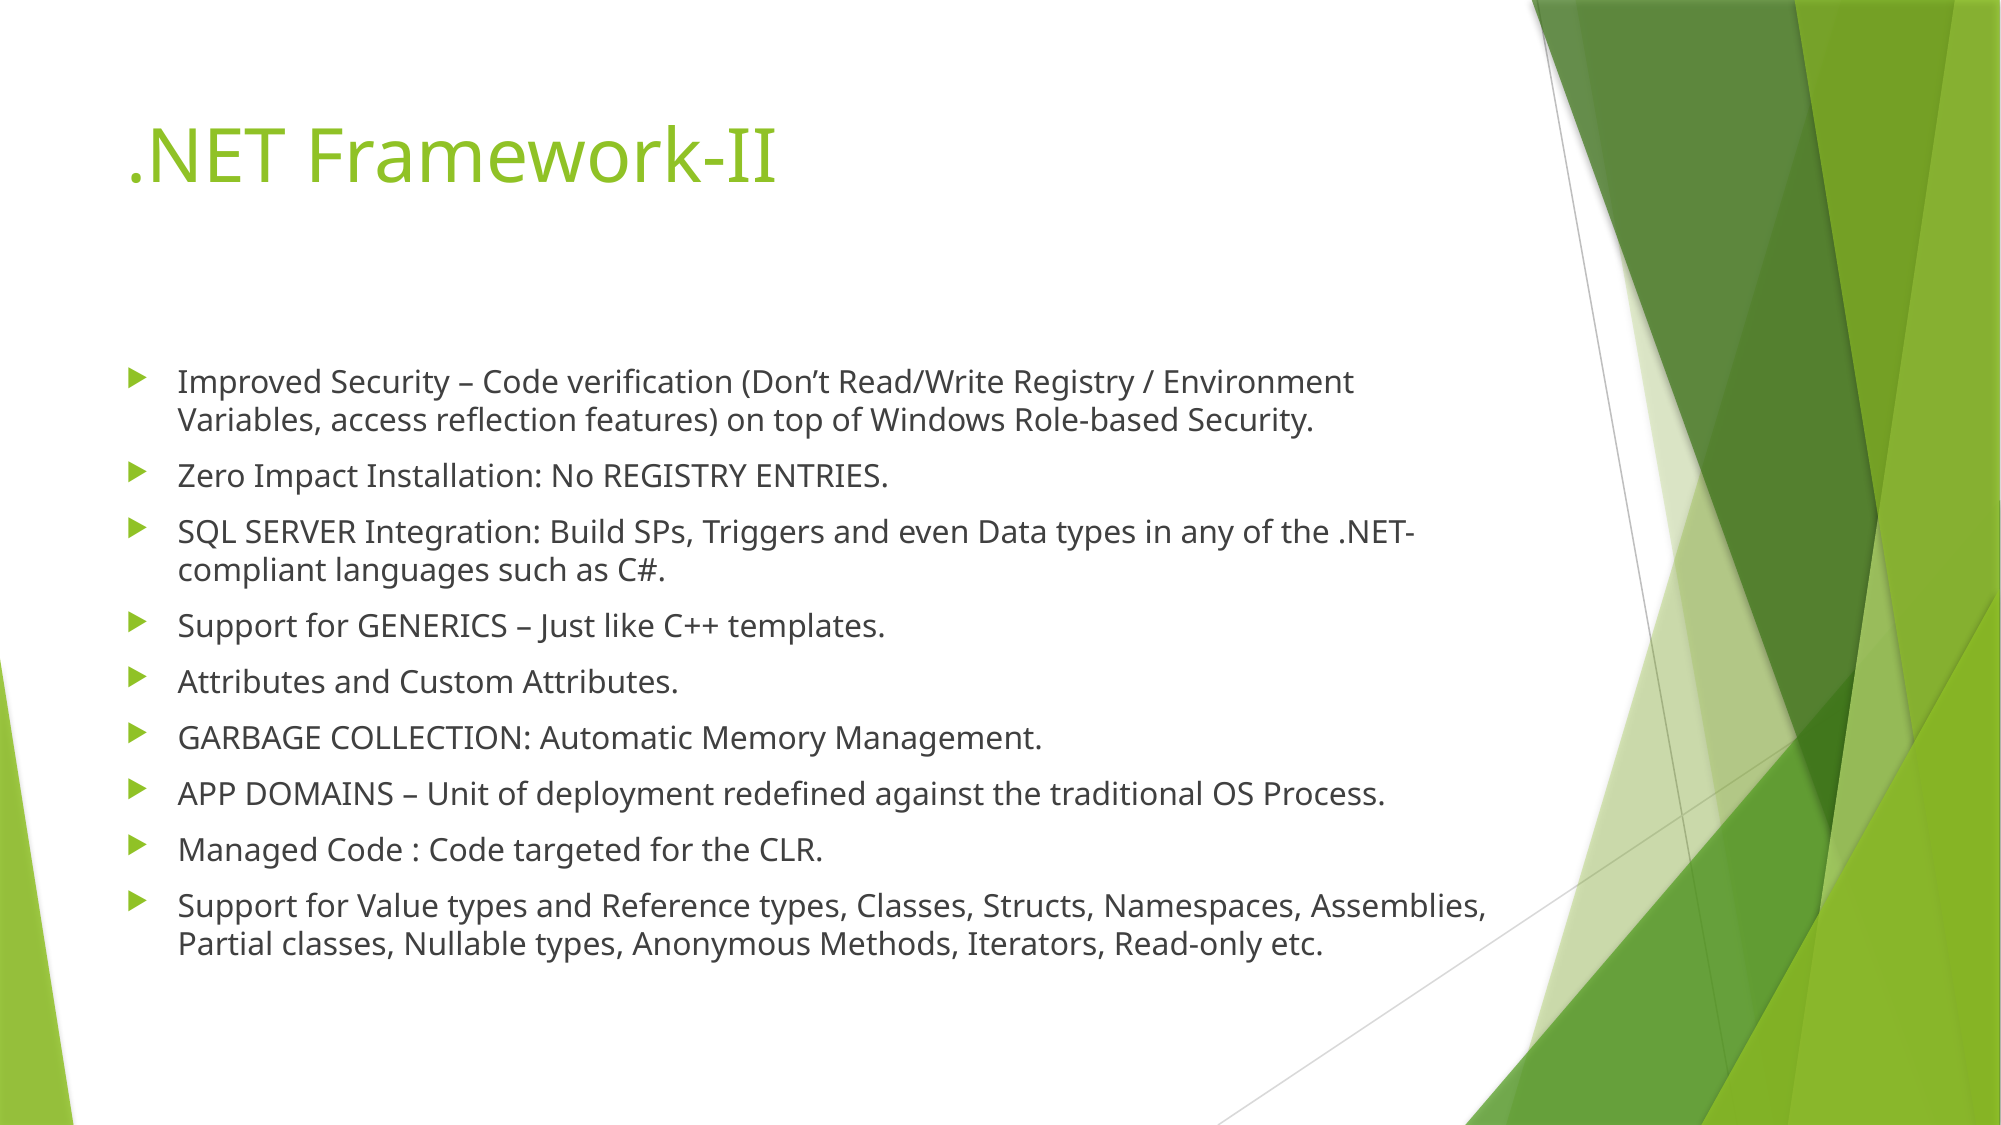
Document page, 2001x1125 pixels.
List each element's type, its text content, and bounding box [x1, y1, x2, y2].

list Improved Security – Code verification (Don’t Read/Write Registry / Environment Variables, access reflection features) on top of Windows Role-based Security. Zero Impact Installation: No REGISTRY ENTRIES. SQL SERVER Integration: Build SPs, Triggers and even Data types in any of the .NET-compliant languages such as C#. Support for GENERICS – Just like C++ templates. Attributes and Custom Attributes. GARBAGE COLLECTION: Automatic Memory Management. APP DOMAINS – Unit of deployment redefined against the traditional OS Process. Managed Code : Code targeted for the CLR. Support for Value types and Reference types, Classes, Structs, Namespaces, Assemblies, Partial classes, Nullable types, Anonymous Methods, Iterators, Read-only etc. [111, 354, 1522, 992]
title .NET Framework-II [111, 99, 1522, 317]
